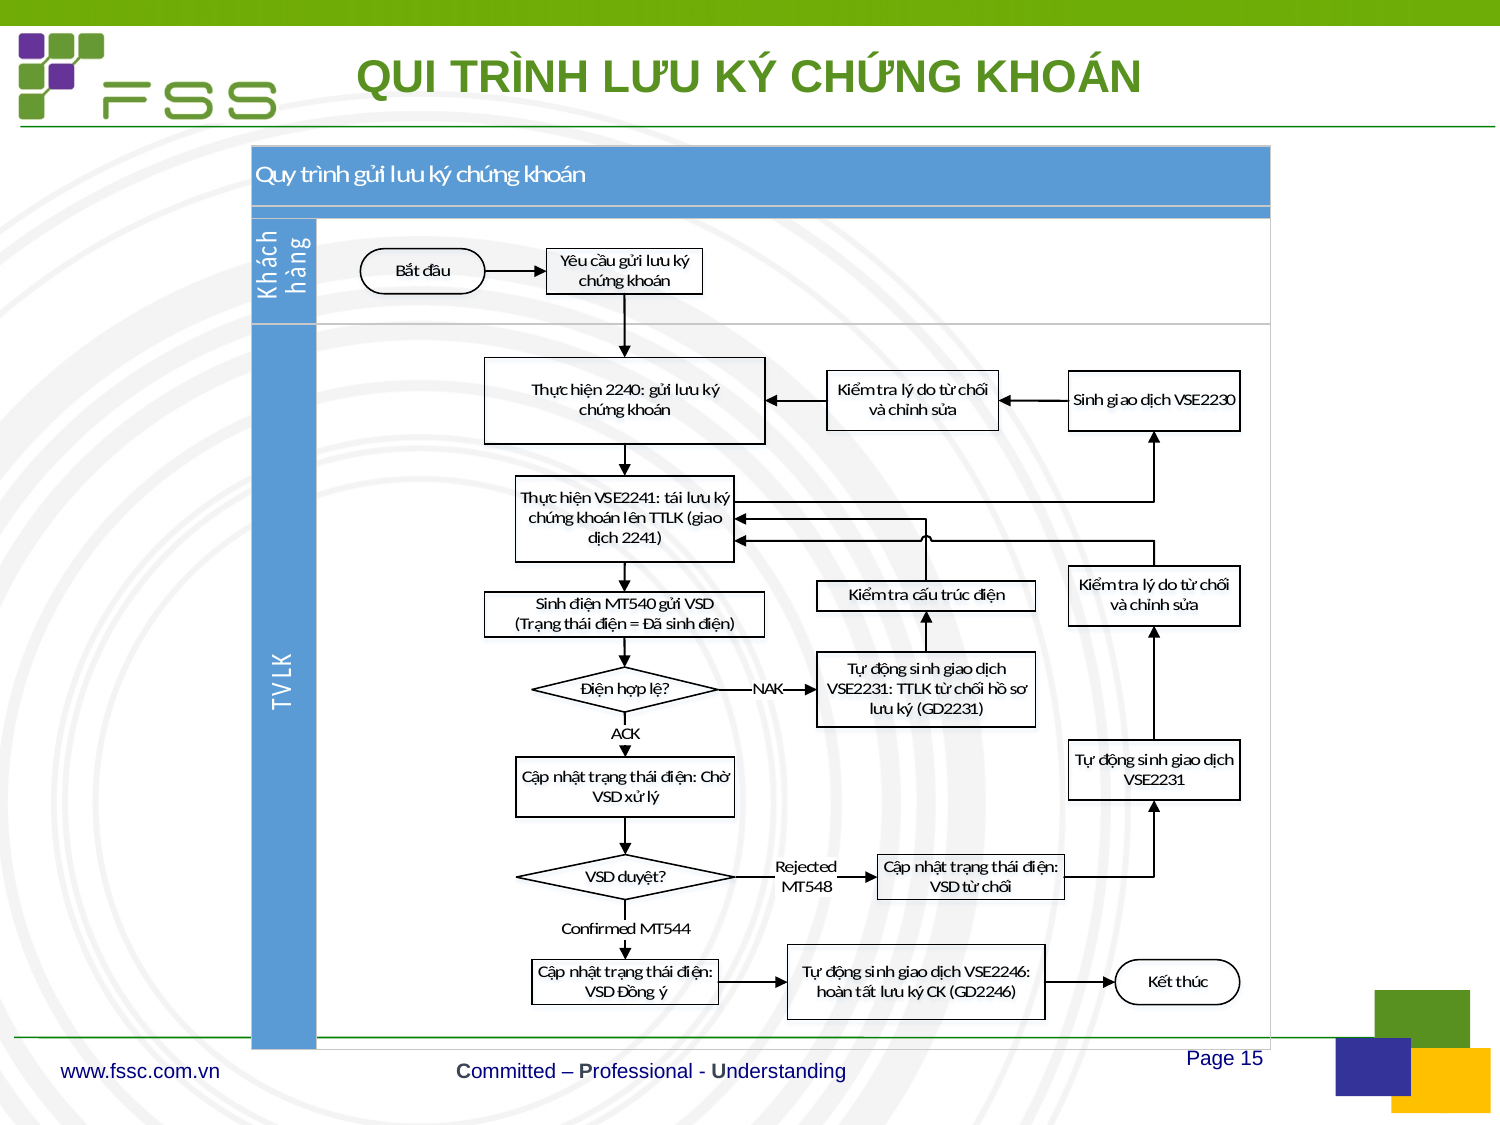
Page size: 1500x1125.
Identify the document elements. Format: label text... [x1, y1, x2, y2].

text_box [240, 142, 1272, 1052]
title QUI TRÌNH LƯU KÝ CHỨNG KHOÁN [75, 45, 1425, 249]
picture [0, 0, 1500, 1125]
picture [1190, 1052, 1197, 1058]
